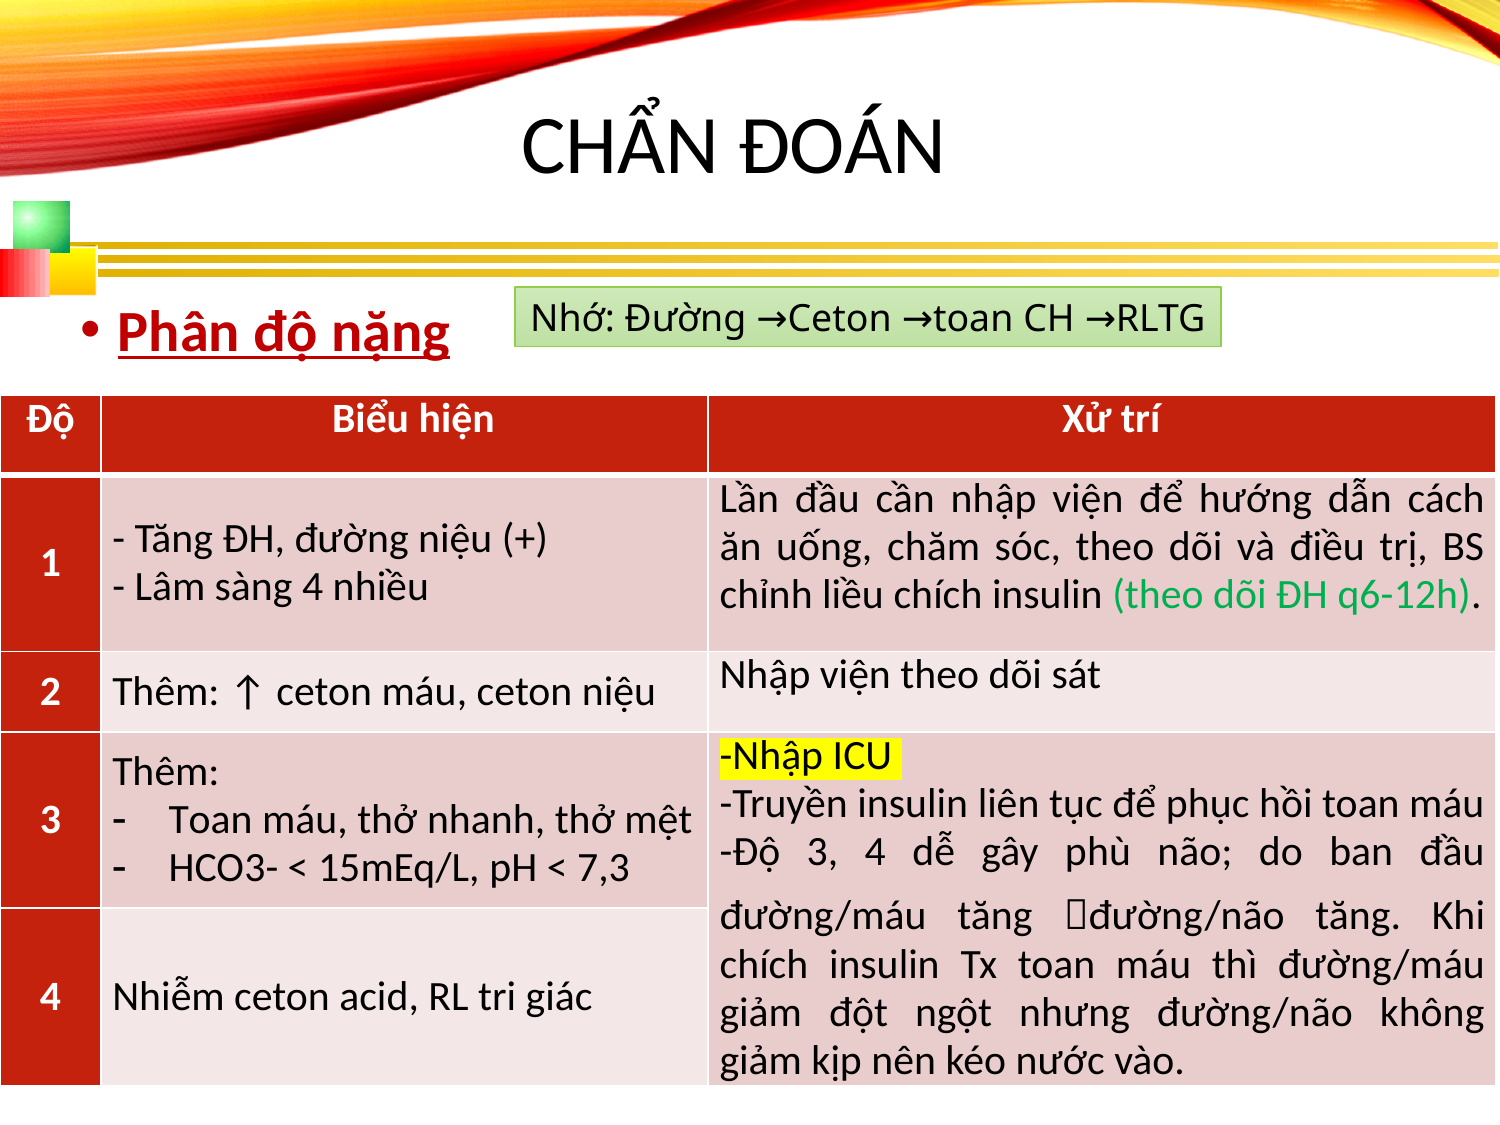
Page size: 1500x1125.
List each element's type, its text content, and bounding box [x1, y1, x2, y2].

table_cell Nhập viện theo dõi sát [709, 652, 1495, 731]
text_box Nhớ: Đường →Ceton →toan CH →RLTG [514, 302, 1222, 347]
table_cell Lần đầu cần nhập viện để hướng dẫn cách ăn uống, chăm sóc, theo dõi và điều trị, BS chỉnh liều chích insulin (theo dõi ĐH q6-12h). [709, 478, 1495, 651]
table_header Xử trí [709, 396, 1495, 472]
table_cell Thêm: Toan máu, thở nhanh, thở mệt HCO3- < 15mEq/L, pH < 7,3 [102, 733, 707, 907]
table_cell 4 [1, 909, 100, 1085]
picture [0, 0, 1500, 178]
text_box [0, 201, 1500, 302]
table_cell Nhiễm ceton acid, RL tri giác [102, 909, 707, 1085]
table_header Độ [1, 396, 100, 472]
list Phân độ nặng [65, 302, 889, 370]
table_cell 3 [1, 733, 100, 907]
table_cell 2 [1, 652, 100, 731]
table_cell Thêm: ↑ ceton máu, ceton niệu [102, 652, 707, 731]
title CHẨN ĐOÁN [144, 38, 1323, 201]
table_cell - Tăng ĐH, đường niệu (+) - Lâm sàng 4 nhiều [102, 478, 707, 651]
table_cell -Nhập ICU -Truyền insulin liên tục để phục hồi toan máu -Độ 3, 4 dễ gây phù não; do ban đầu đường/máu tăng đường/não tăng. Khi chích insulin Tx toan máu thì đường/máu giảm đột ngột nhưng đường/não không giảm kịp nên kéo nước vào. [709, 733, 1495, 1085]
table_header Biểu hiện [102, 396, 707, 472]
table_cell 1 [1, 478, 100, 651]
